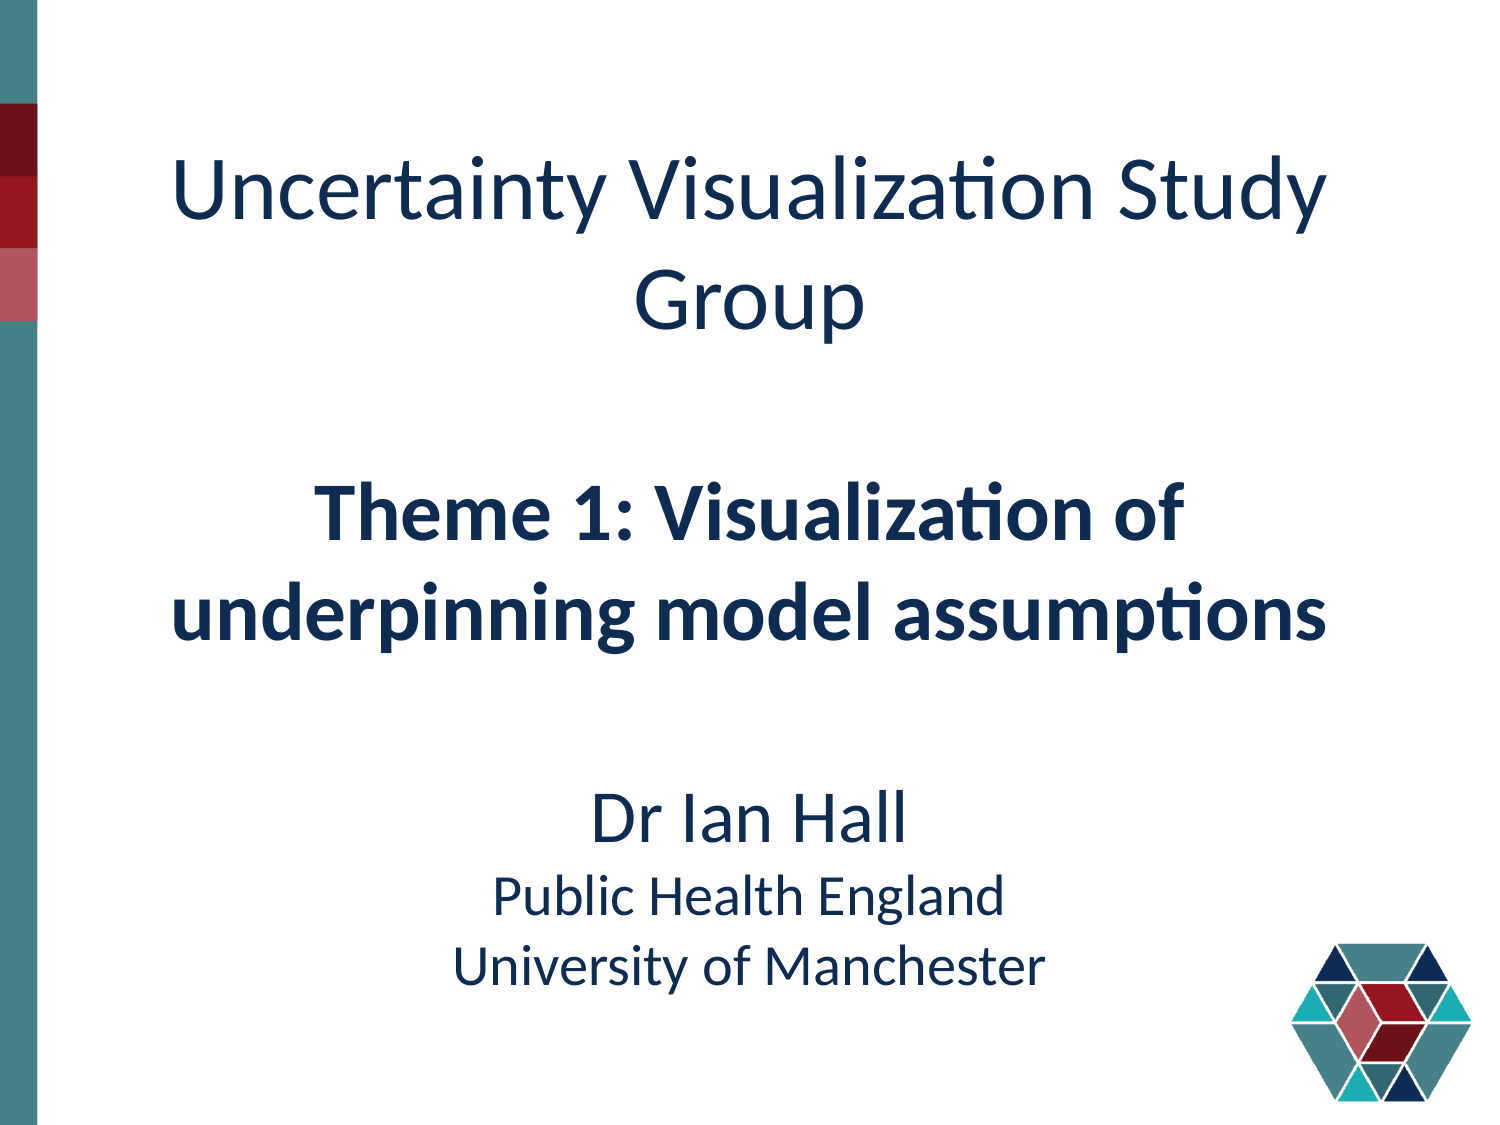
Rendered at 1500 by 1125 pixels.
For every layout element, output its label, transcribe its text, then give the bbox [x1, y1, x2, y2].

picture [1287, 939, 1475, 1105]
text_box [0, 0, 38, 1125]
title Uncertainty Visualization Study Group Theme 1: Visualization of underpinning model assumptions Dr Ian Hall Public Health England University of Manchester [75, 156, 1425, 969]
